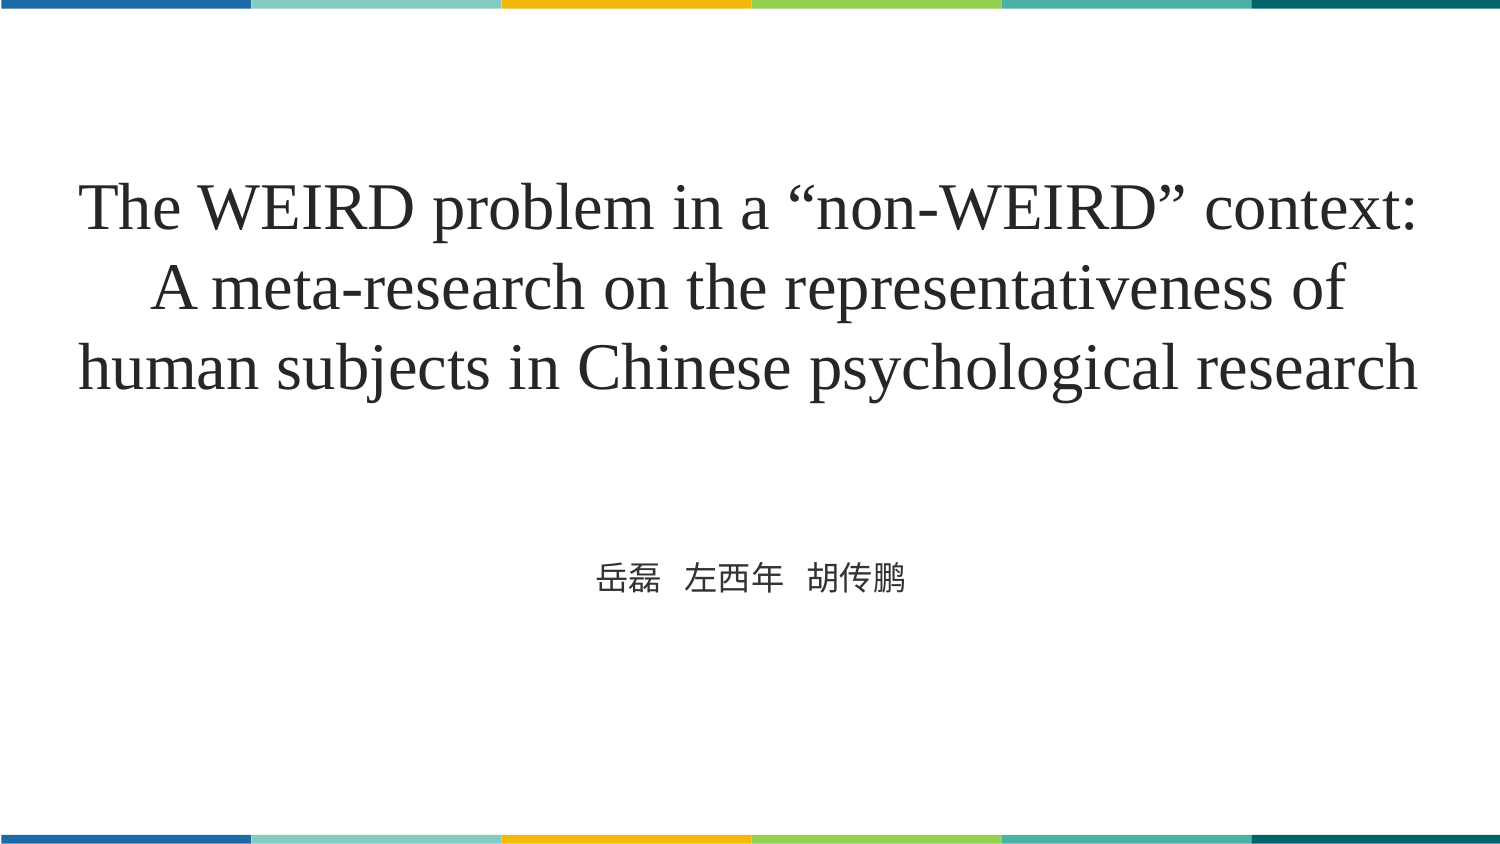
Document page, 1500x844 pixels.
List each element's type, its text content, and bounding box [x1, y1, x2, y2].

text_box The WEIRD problem in a “non-WEIRD” context: A meta-research on the representativeness of human subjects in Chinese psychological research [51, 155, 1449, 410]
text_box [0, 0, 1500, 10]
text_box 岳磊 左西年 胡传鹏 [580, 529, 922, 605]
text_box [0, 834, 1500, 844]
